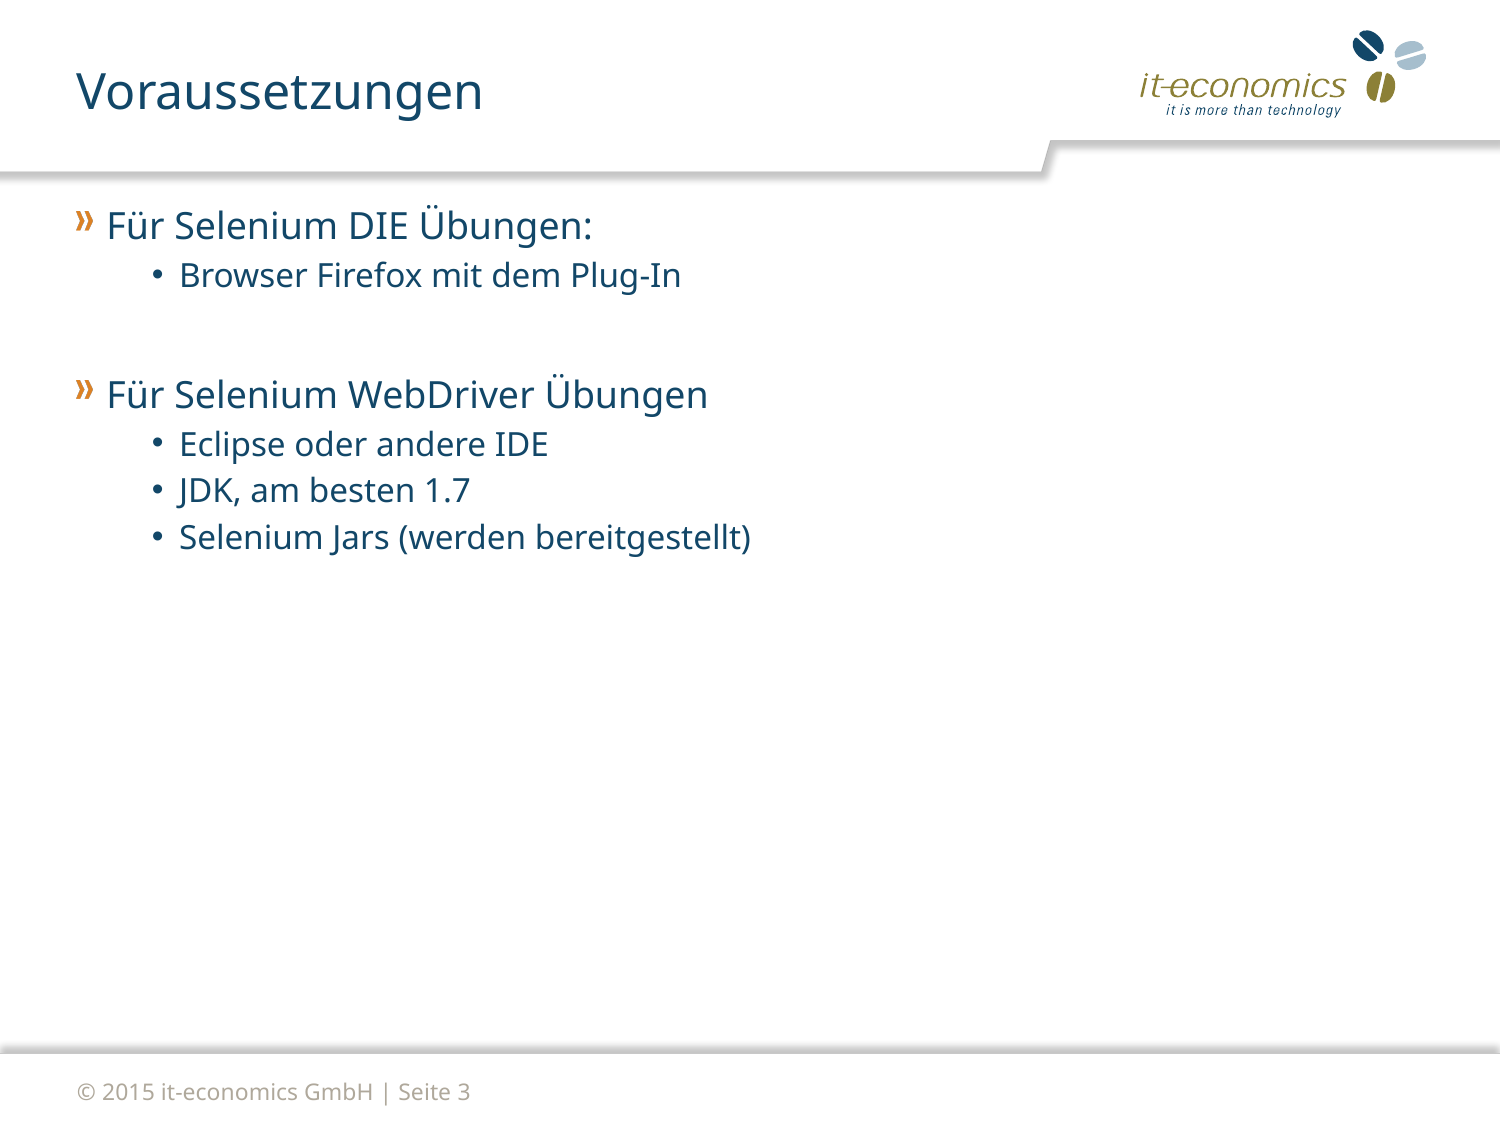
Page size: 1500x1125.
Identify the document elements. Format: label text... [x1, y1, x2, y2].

picture [0, 1018, 1500, 1125]
picture [0, 0, 1500, 197]
picture [76, 211, 93, 239]
list Für Selenium DIE Übungen: Browser Firefox mit dem Plug-In Für Selenium WebDriver Übungen Eclipse oder andere IDE JDK, am besten 1.7 Selenium Jars (werden bereitgestellt) [76, 195, 1439, 1035]
picture [76, 380, 93, 407]
title Voraussetzungen [76, 37, 1098, 141]
footer © 2015 it-economics GmbH | Seite 3 [76, 1077, 1393, 1125]
